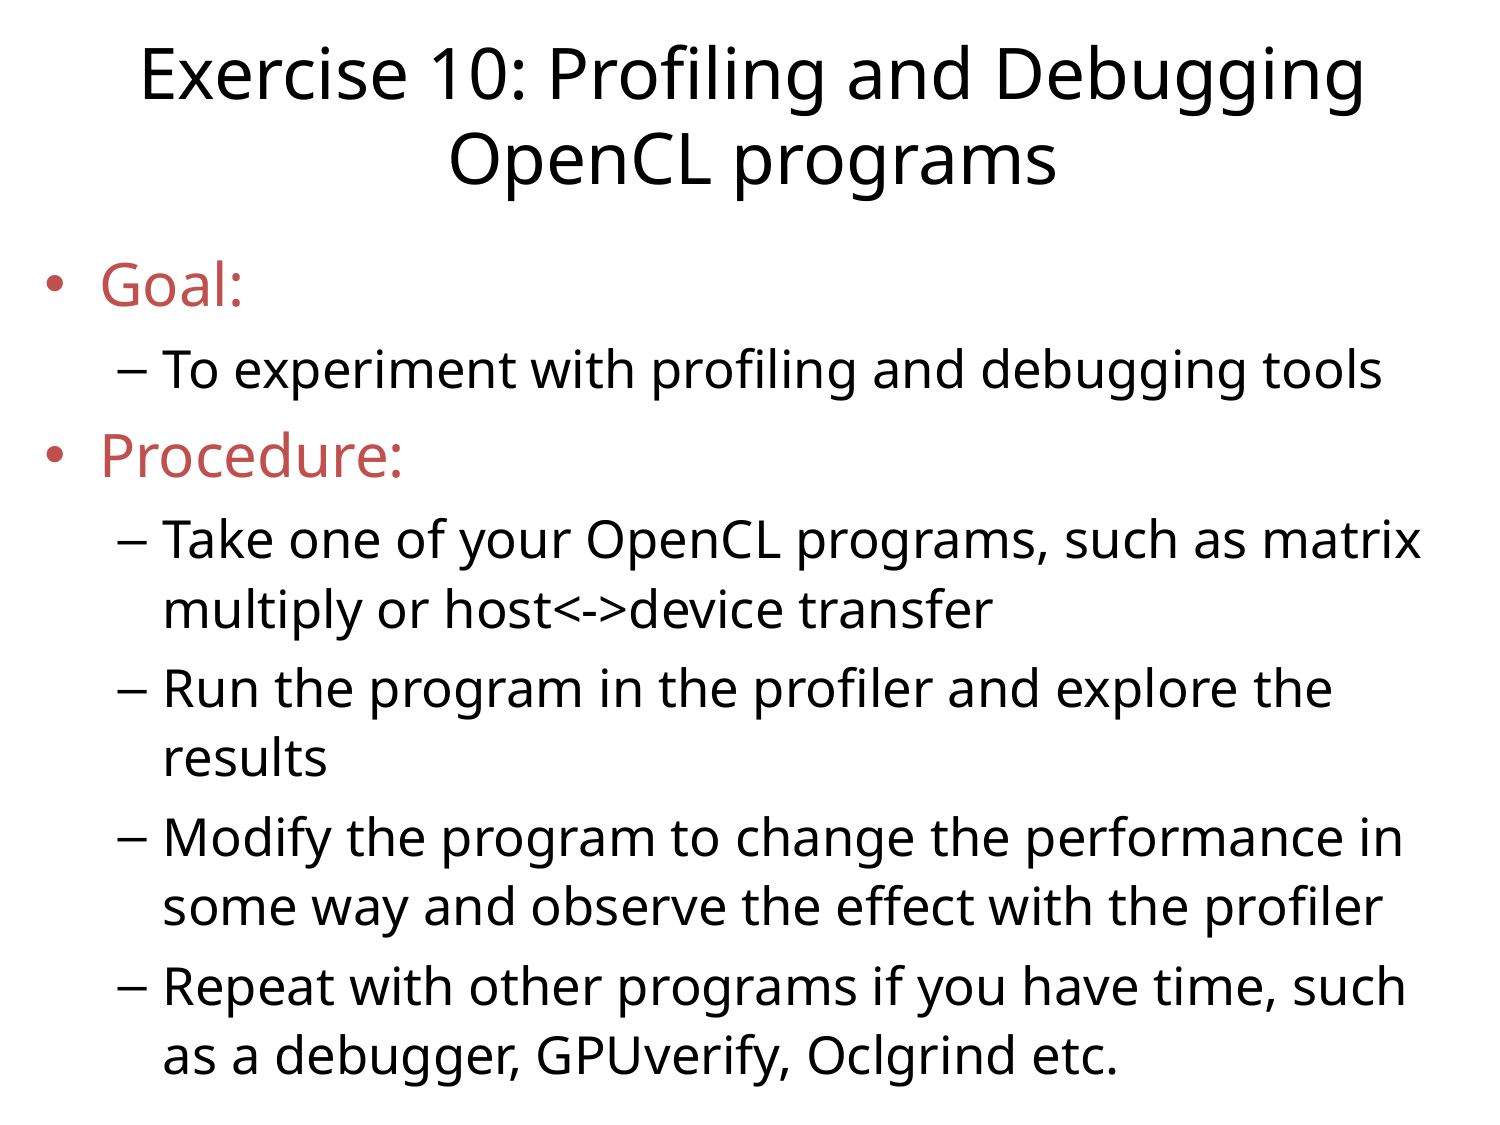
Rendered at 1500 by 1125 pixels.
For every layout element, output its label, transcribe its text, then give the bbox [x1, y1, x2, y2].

list Goal: To experiment with profiling and debugging tools Procedure: Take one of your OpenCL programs, such as matrix multiply or host<->device transfer Run the program in the profiler and explore the results Modify the program to change the performance in some way and observe the effect with the profiler Repeat with other programs if you have time, such as a debugger, GPUverify, Oclgrind etc. [29, 232, 1471, 1106]
title Exercise 10: Profiling and Debugging OpenCL programs [5, 19, 1500, 208]
